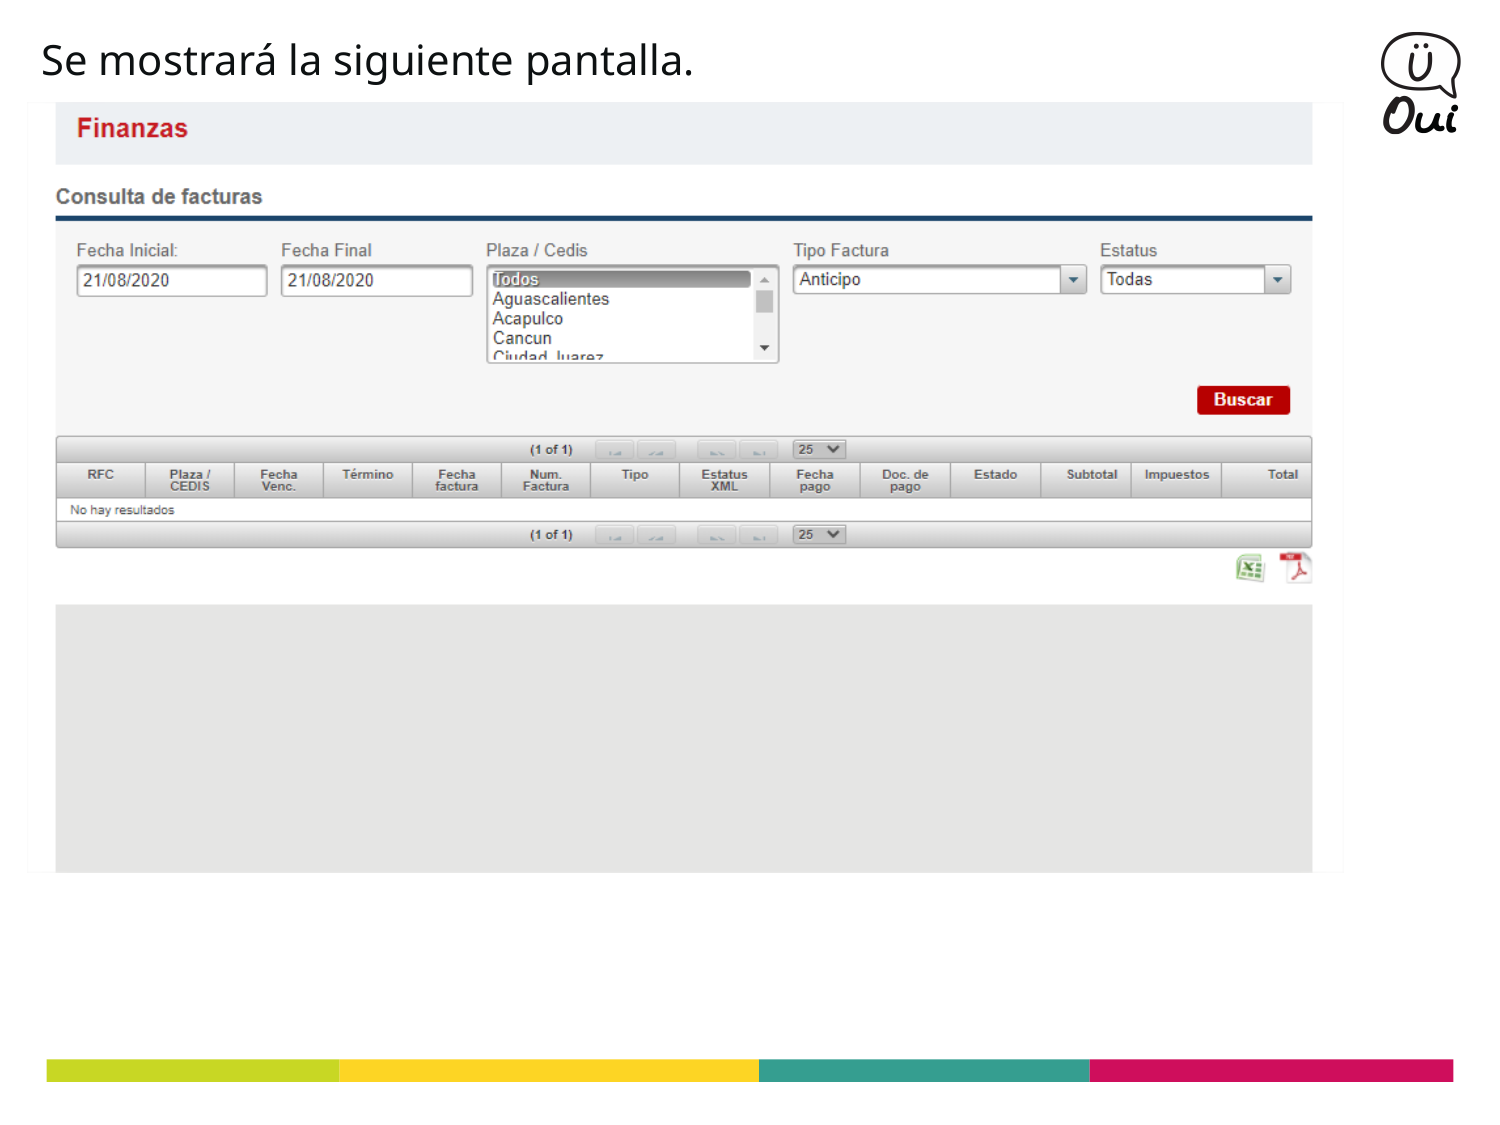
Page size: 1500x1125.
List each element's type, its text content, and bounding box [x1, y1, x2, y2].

text_box Se mostrará la siguiente pantalla. [26, 26, 1324, 99]
picture [26, 0, 1500, 874]
